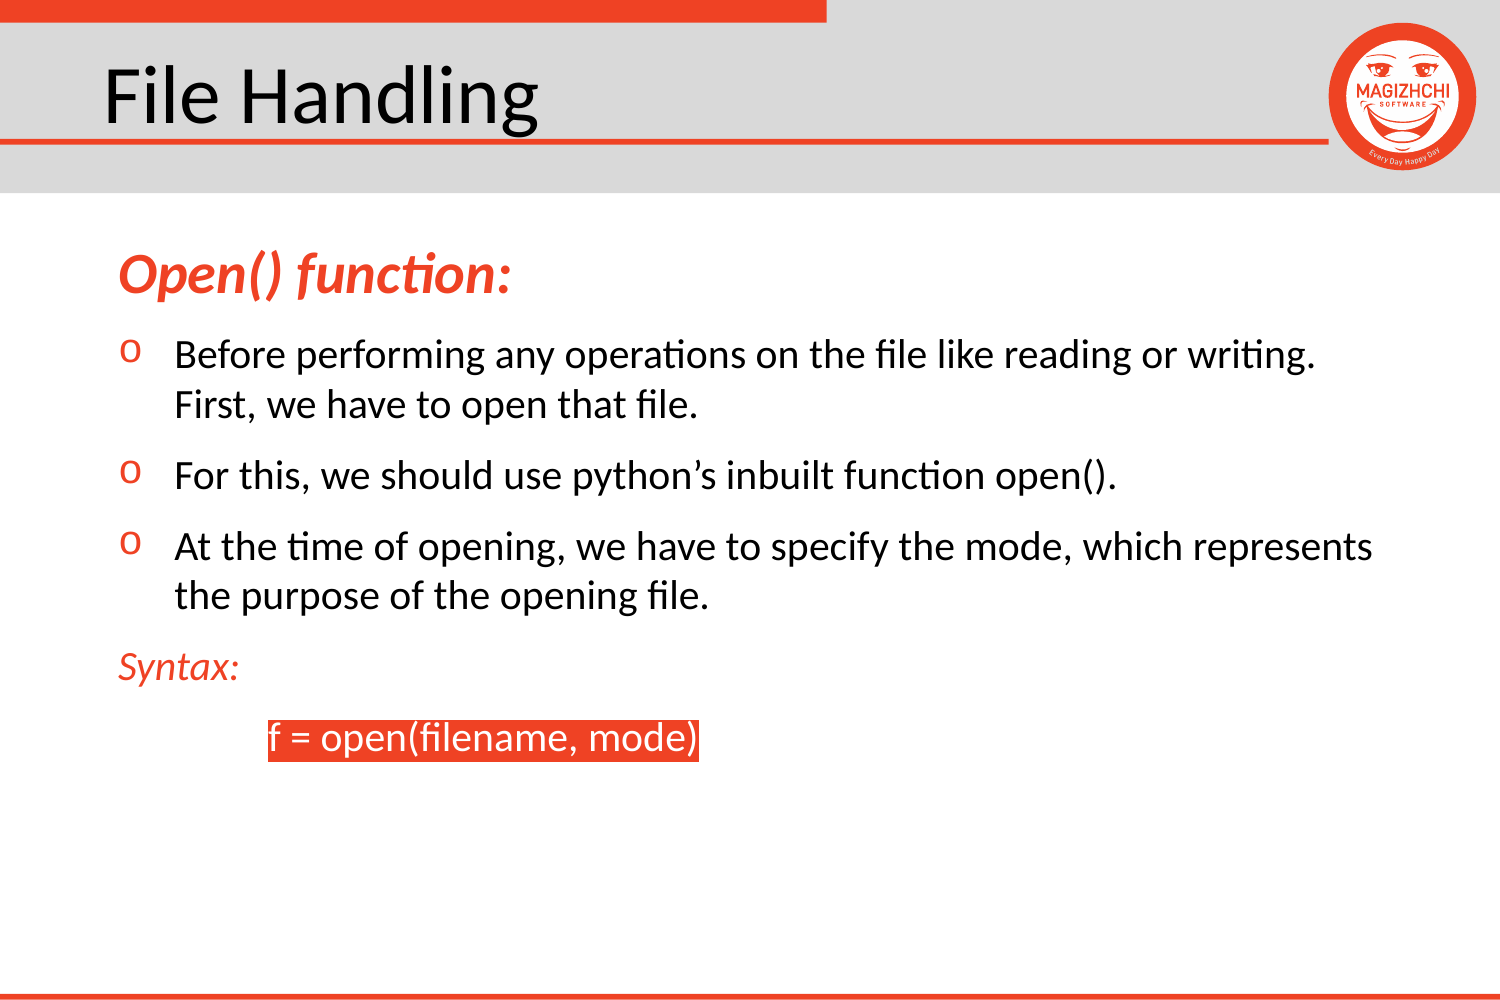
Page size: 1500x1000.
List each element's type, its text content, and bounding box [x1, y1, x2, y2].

title File Handling [88, 53, 1418, 140]
list Open() function: Before performing any operations on the file like reading or writing. First, we have to open that file. For this, we should use python’s inbuilt function open(). At the time of opening, we have to specify the mode, which represents the purpose of the opening file. Syntax: f = open(filename, mode) [103, 228, 1397, 863]
